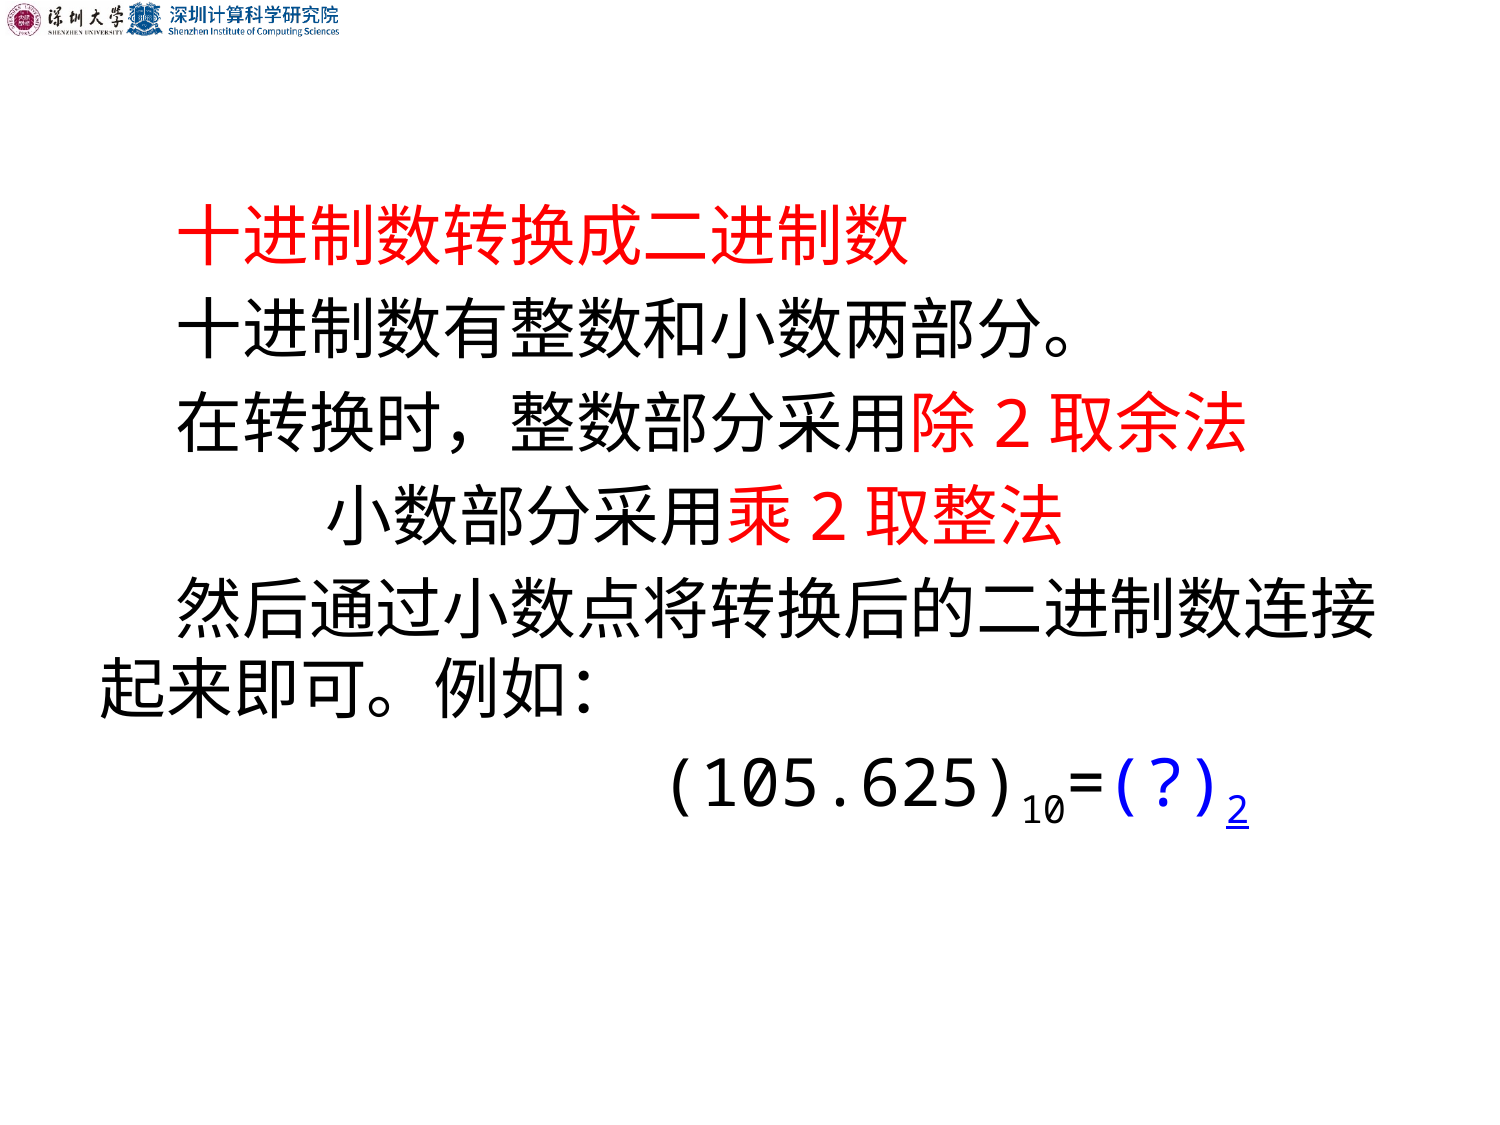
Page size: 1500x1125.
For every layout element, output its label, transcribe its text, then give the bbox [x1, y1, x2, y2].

picture [5, 1, 124, 36]
picture [125, 1, 340, 37]
list 十进制数转换成二进制数 十进制数有整数和小数两部分。 在转换时，整数部分采用除2取余法 小数部分采用乘2取整法 然后通过小数点将转换后的二进制数连接起来即可。例如： (105.625)10=(?)2 [84, 185, 1416, 941]
